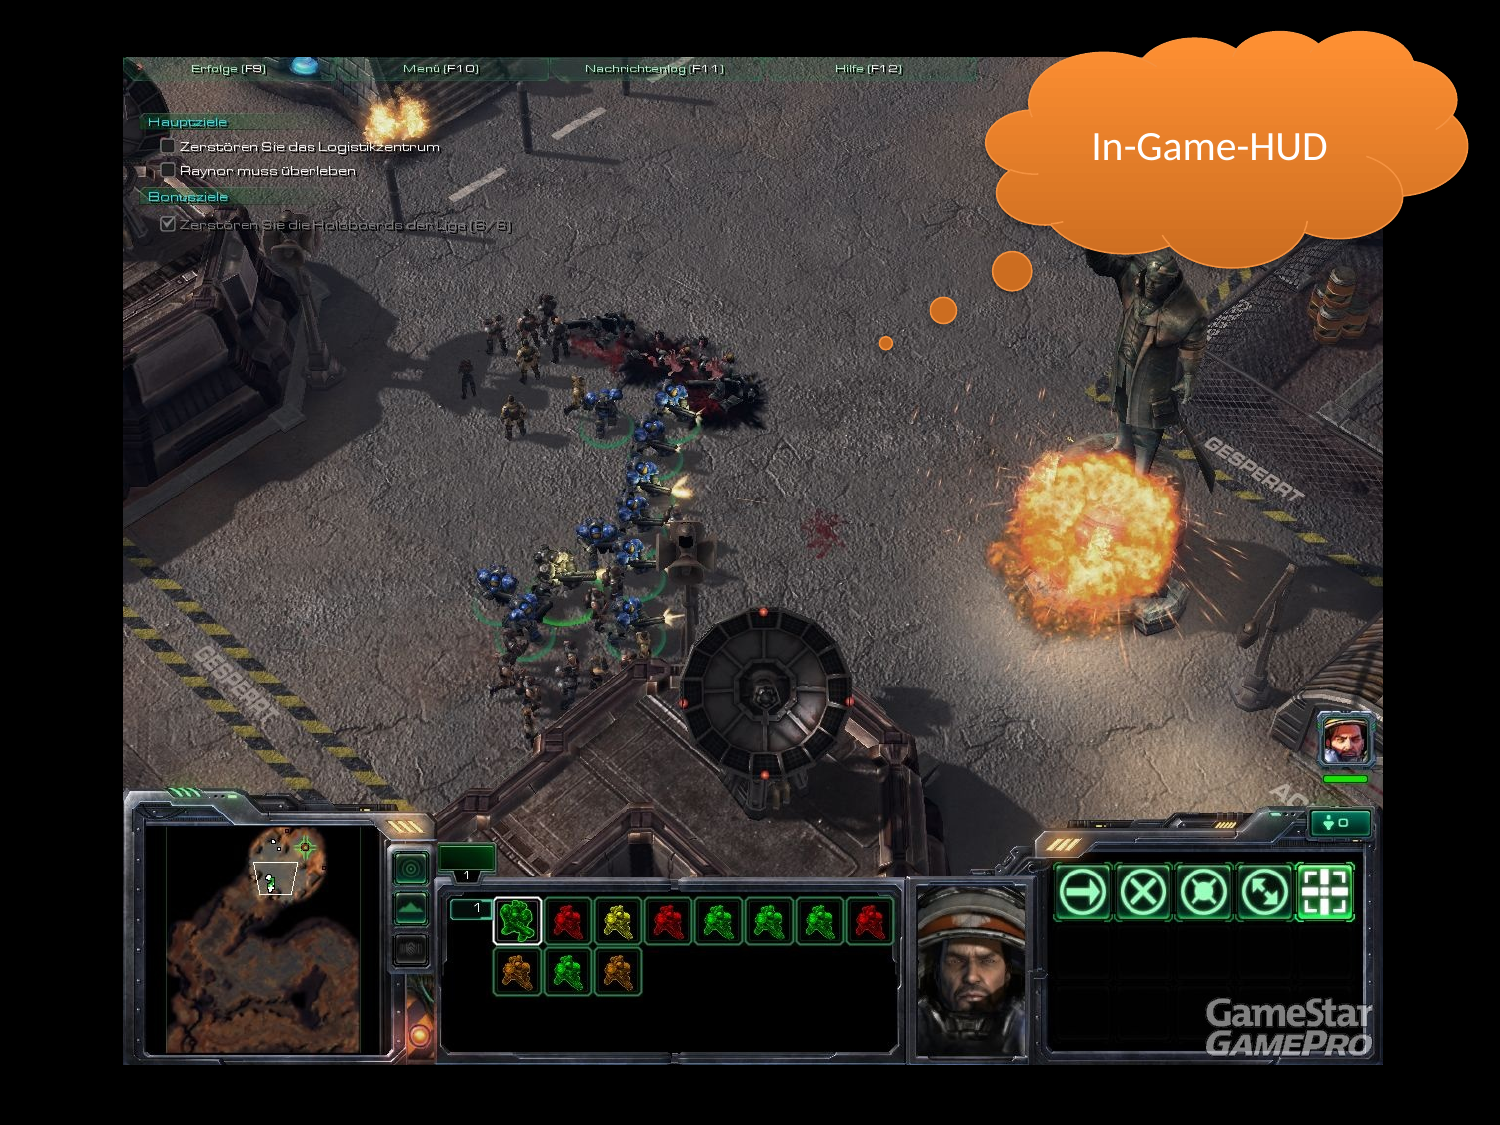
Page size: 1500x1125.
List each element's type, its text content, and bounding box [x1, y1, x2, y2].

picture [123, 0, 1383, 1065]
text_box In-Game-HUD [1388, 36, 1469, 225]
